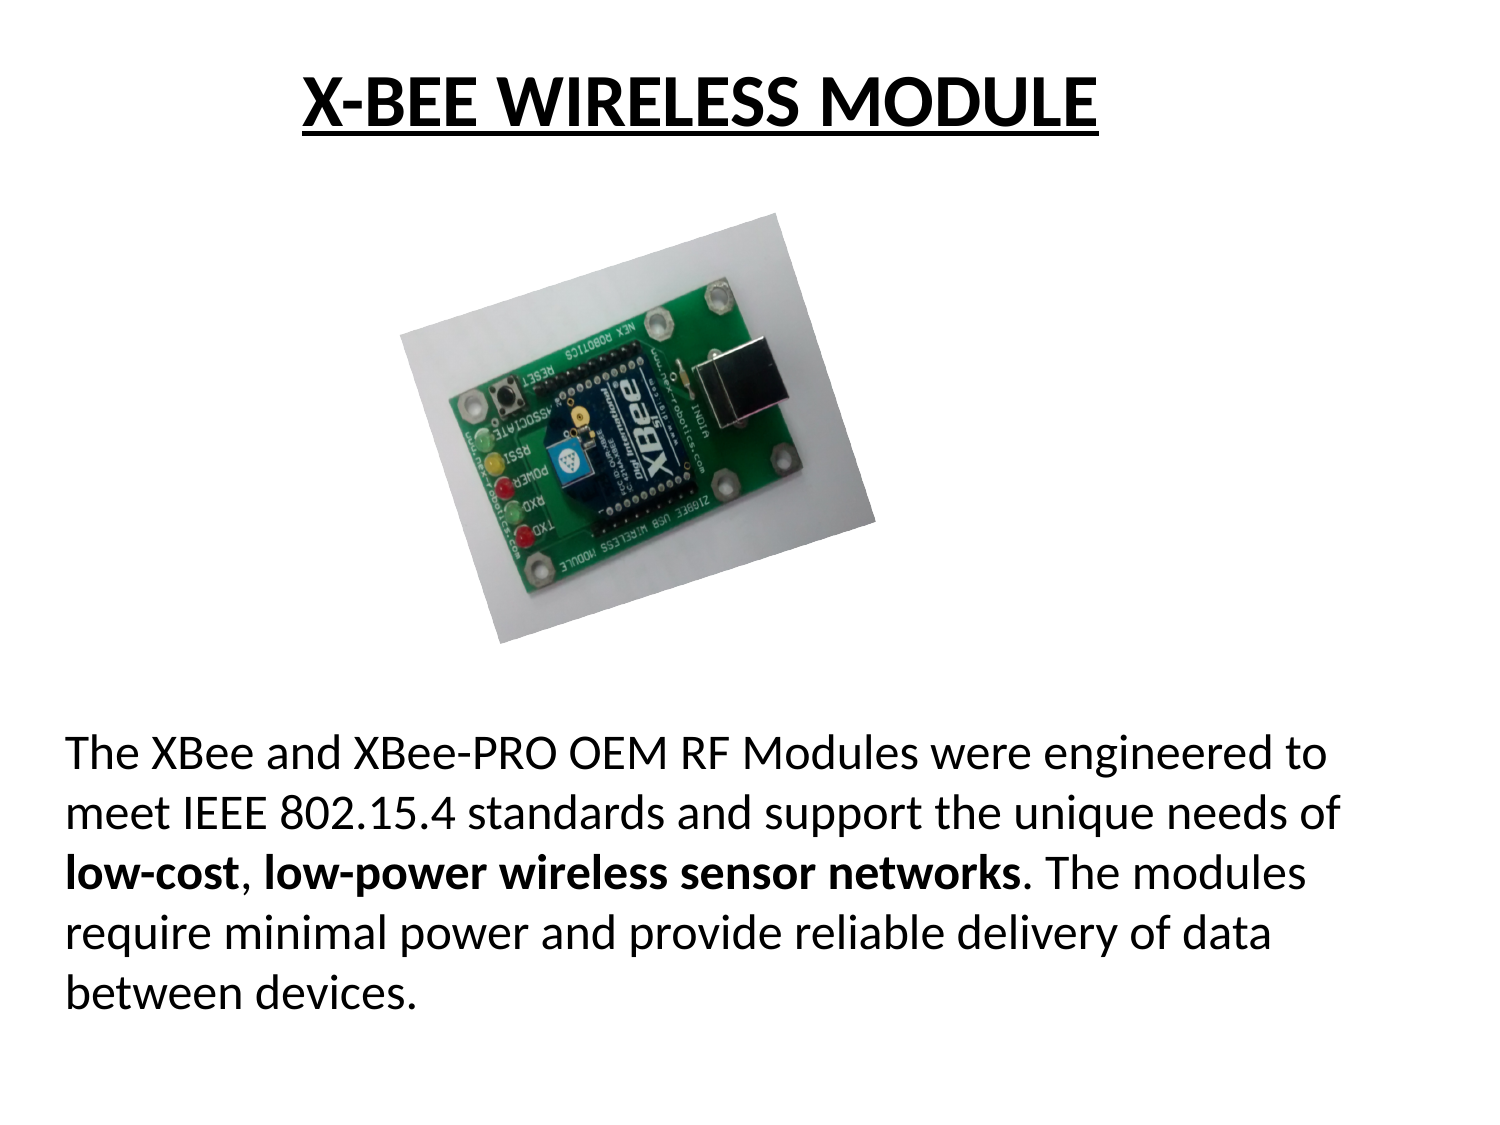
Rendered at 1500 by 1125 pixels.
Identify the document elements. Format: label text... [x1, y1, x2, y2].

picture [400, 213, 875, 643]
text_box The XBee and XBee-PRO OEM RF Modules were engineered to meet IEEE 802.15.4 standards and support the unique needs of low-cost, low-power wireless sensor networks. The modules require minimal power and provide reliable delivery of data between devices. [50, 712, 1363, 1028]
text_box X-BEE WIRELESS MODULE [287, 43, 1225, 149]
